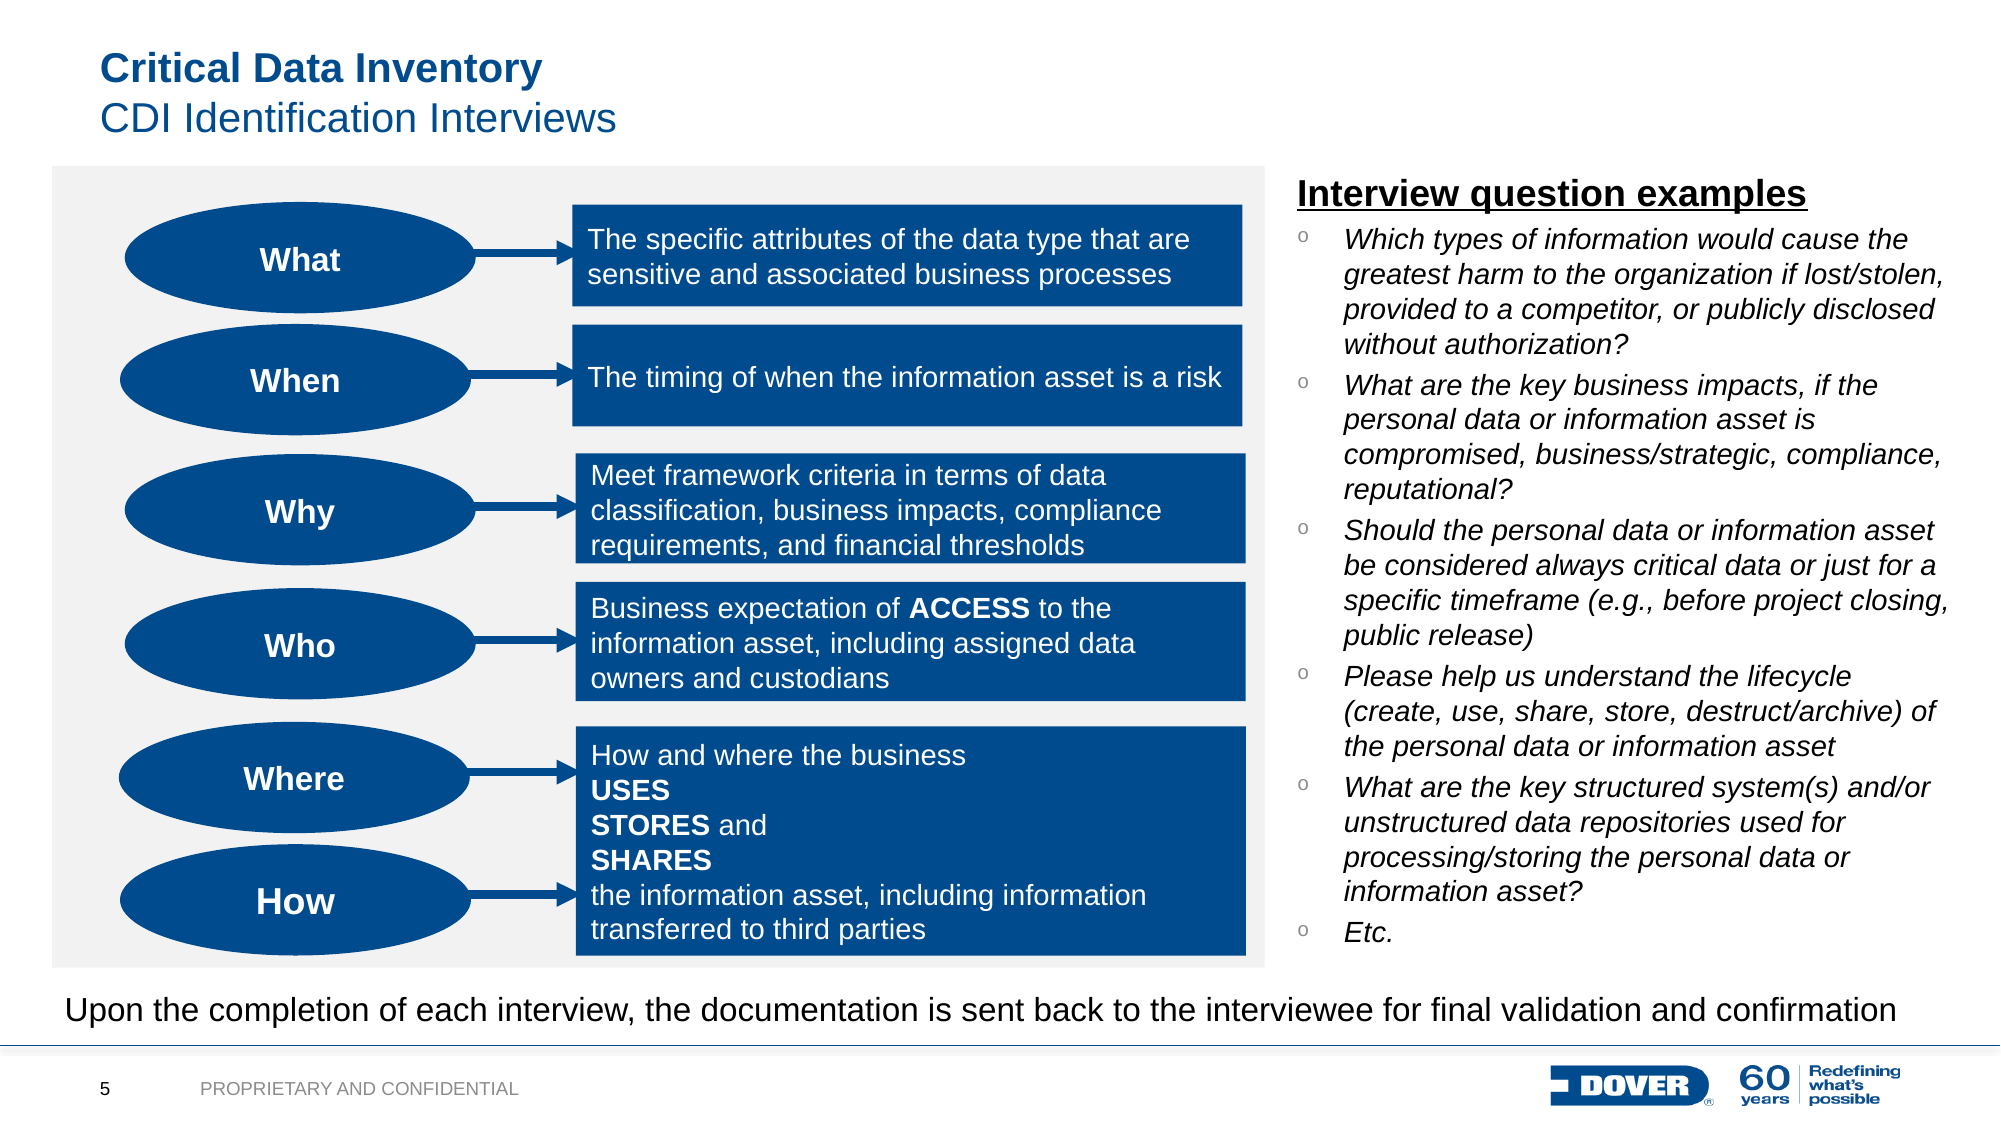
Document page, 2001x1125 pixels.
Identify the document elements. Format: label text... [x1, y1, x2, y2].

picture [1550, 1098, 1714, 1106]
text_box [51, 165, 1265, 968]
text_box Interview question examples Which types of information would cause the greatest harm to the organization if lost/stolen, provided to a competitor, or publicly disclosed without authorization? What are the key business impacts, if the personal data or information asset is compromised, business/strategic, compliance, reputational? Should the personal data or information asset be considered always critical data or just for a specific timeframe (e.g., before project closing, public release) Please help us understand the lifecycle (create, use, share, store, destruct/archive) of the personal data or information asset What are the key structured system(s) and/or unstructured data repositories used for processing/storing the personal data or information asset? Etc. [1284, 162, 1973, 965]
picture [1740, 1098, 1900, 1106]
title Critical Data Inventory CDI Identification Interviews [99, 33, 1901, 175]
text_box Upon the completion of each interview, the documentation is sent back to the interviewee for final validation and confirmation [51, 981, 1973, 1098]
